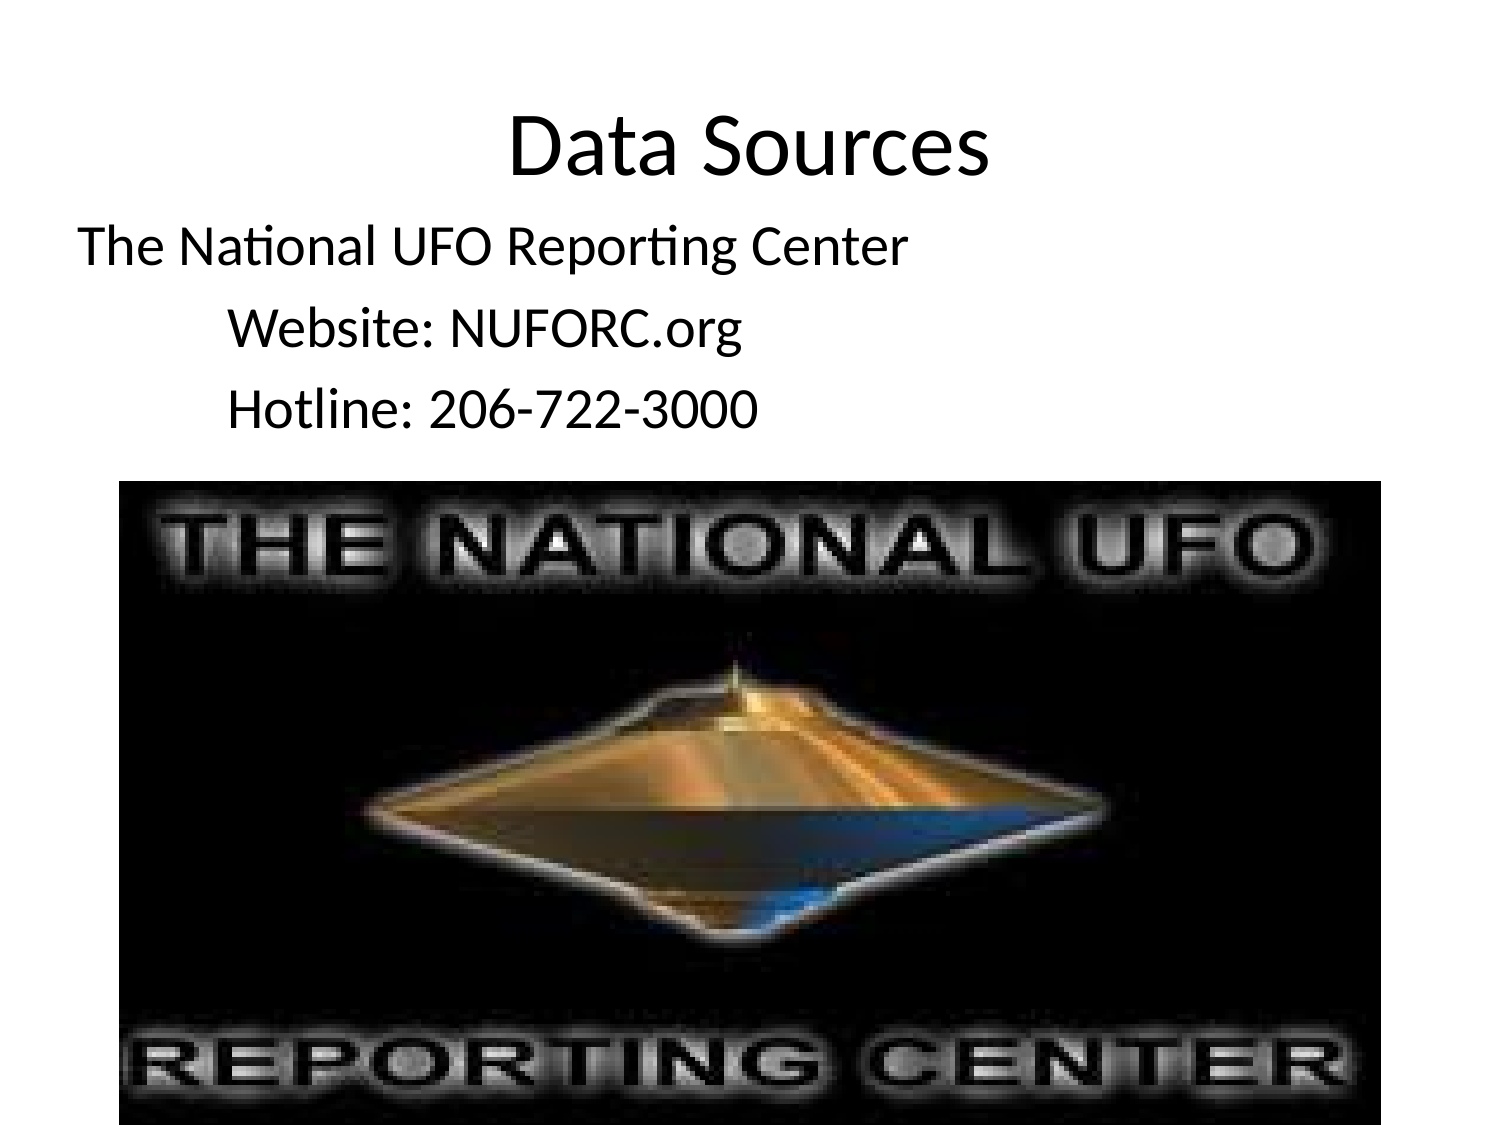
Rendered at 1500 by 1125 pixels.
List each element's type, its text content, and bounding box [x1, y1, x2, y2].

list The National UFO Reporting Center Website: NUFORC.org Hotline: 206-722-3000 [62, 200, 1425, 1013]
title Data Sources [75, 45, 1425, 200]
picture [119, 480, 1381, 1125]
